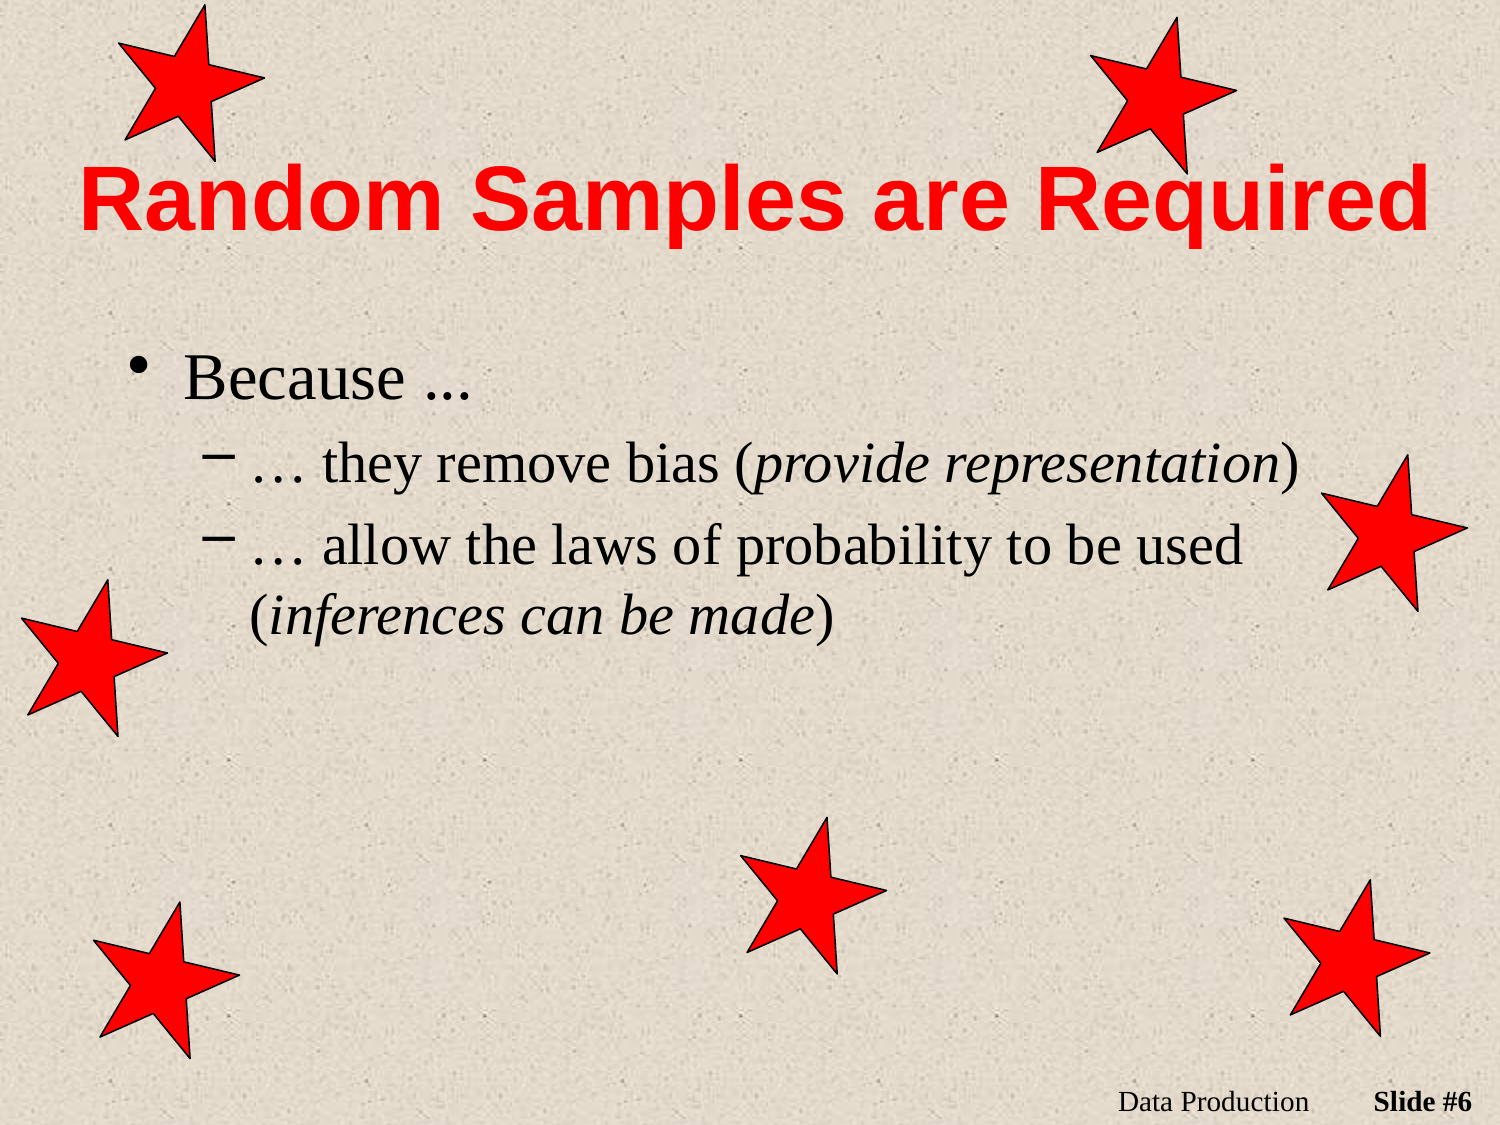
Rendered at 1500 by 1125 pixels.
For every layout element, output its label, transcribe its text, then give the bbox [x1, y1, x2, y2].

list Because ... … they remove bias (provide representation) … allow the laws of probability to be used (inferences can be made) [112, 324, 1388, 1001]
picture [0, 0, 1500, 1125]
title Random Samples are Required [62, 99, 1451, 288]
text_box [1321, 454, 1468, 612]
text_box [118, 4, 265, 162]
text_box [21, 579, 168, 737]
text_box [740, 817, 887, 974]
text_box [1090, 17, 1237, 174]
footer Data Production [849, 1074, 1326, 1113]
text_box [93, 902, 240, 1059]
slide_number Slide #6 [1324, 1074, 1488, 1101]
text_box [1283, 879, 1430, 1037]
